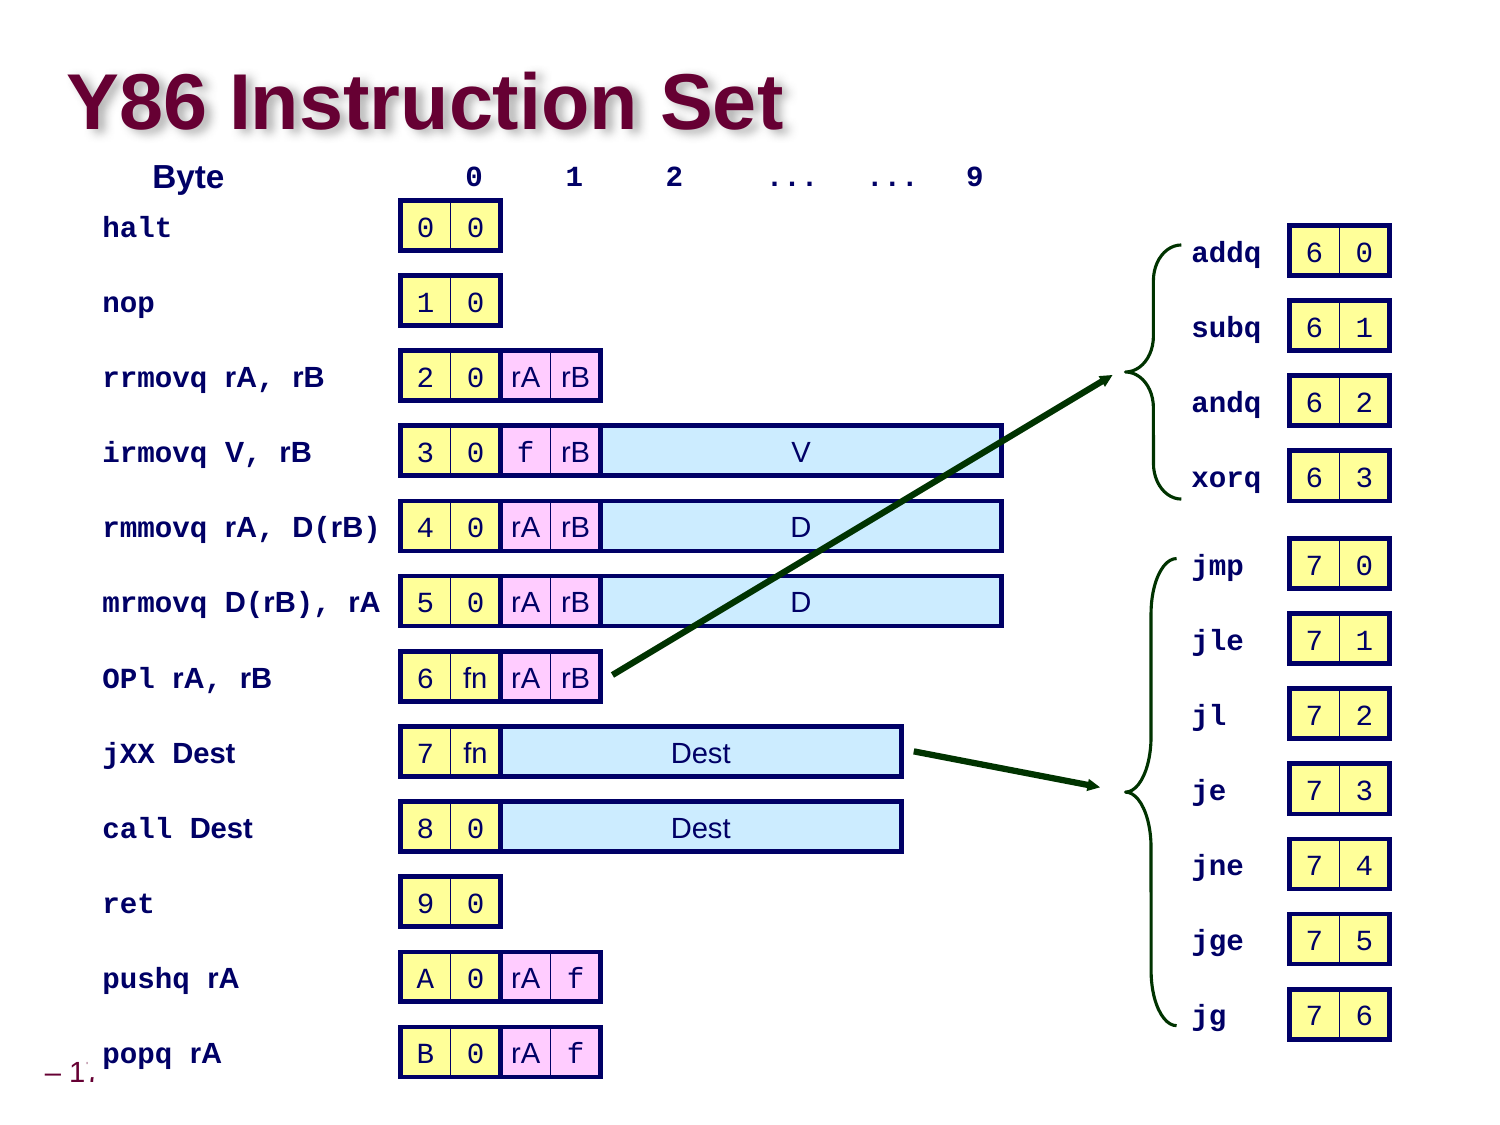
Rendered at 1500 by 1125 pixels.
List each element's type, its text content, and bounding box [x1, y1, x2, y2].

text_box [87, 1026, 601, 1078]
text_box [87, 726, 902, 777]
title Y86 Instruction Set [66, 40, 1497, 169]
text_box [137, 149, 1052, 201]
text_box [87, 275, 501, 326]
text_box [612, 225, 1490, 676]
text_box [87, 575, 607, 627]
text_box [87, 801, 902, 852]
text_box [87, 651, 601, 702]
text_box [87, 951, 601, 1003]
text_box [87, 199, 501, 251]
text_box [87, 425, 607, 477]
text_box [87, 350, 601, 402]
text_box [913, 682, 1490, 1040]
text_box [87, 500, 607, 552]
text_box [87, 876, 501, 928]
